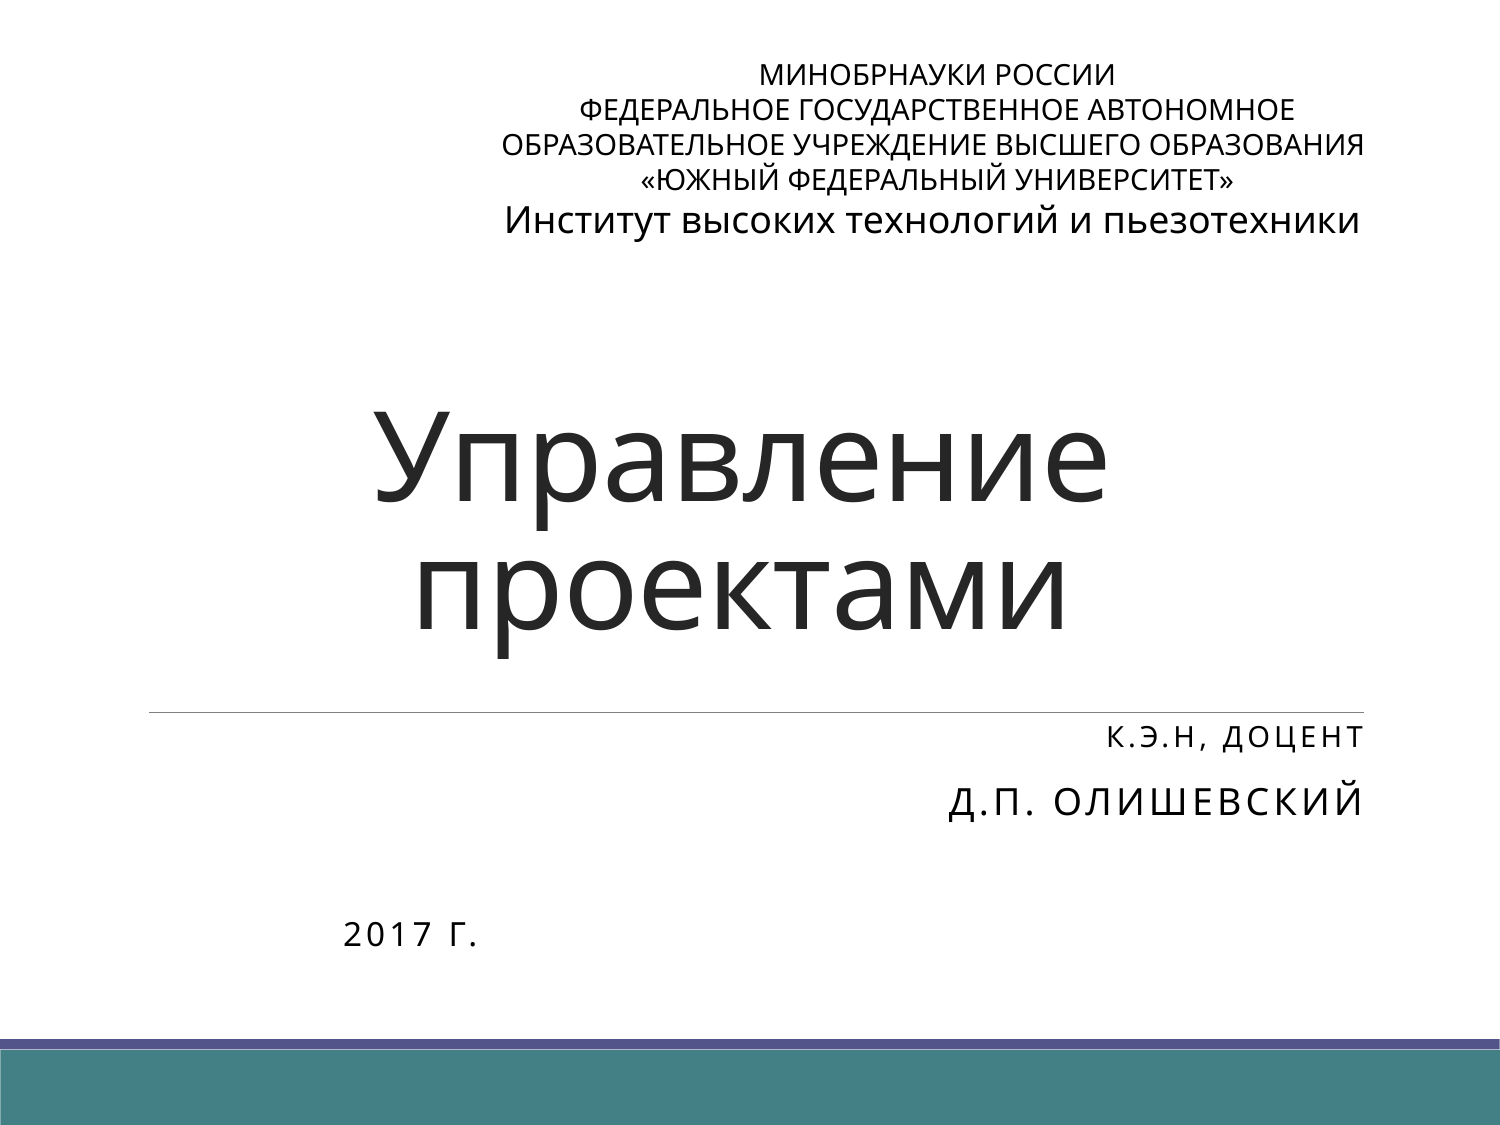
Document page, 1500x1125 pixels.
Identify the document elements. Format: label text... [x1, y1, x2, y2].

text_box МИНОБРНАУКИ РОССИИ ФЕДЕРАЛЬНОЕ ГОСУДАРСТВЕННОЕ АВТОНОМНОЕ ОБРАЗОВАТЕЛЬНОЕ УЧРЕЖДЕНИЕ ВЫСШЕГО ОБРАЗОВАНИЯ «ЮЖНЫЙ ФЕДЕРАЛЬНЫЙ УНИВЕРСИТЕТ» Институт высоких технологий и пьезотехники [421, 48, 1454, 249]
subtitle К.Э.Н, доцент Д.П. олишевский 2017 г. [328, 714, 1379, 945]
title Управление проектами [104, 397, 1379, 698]
